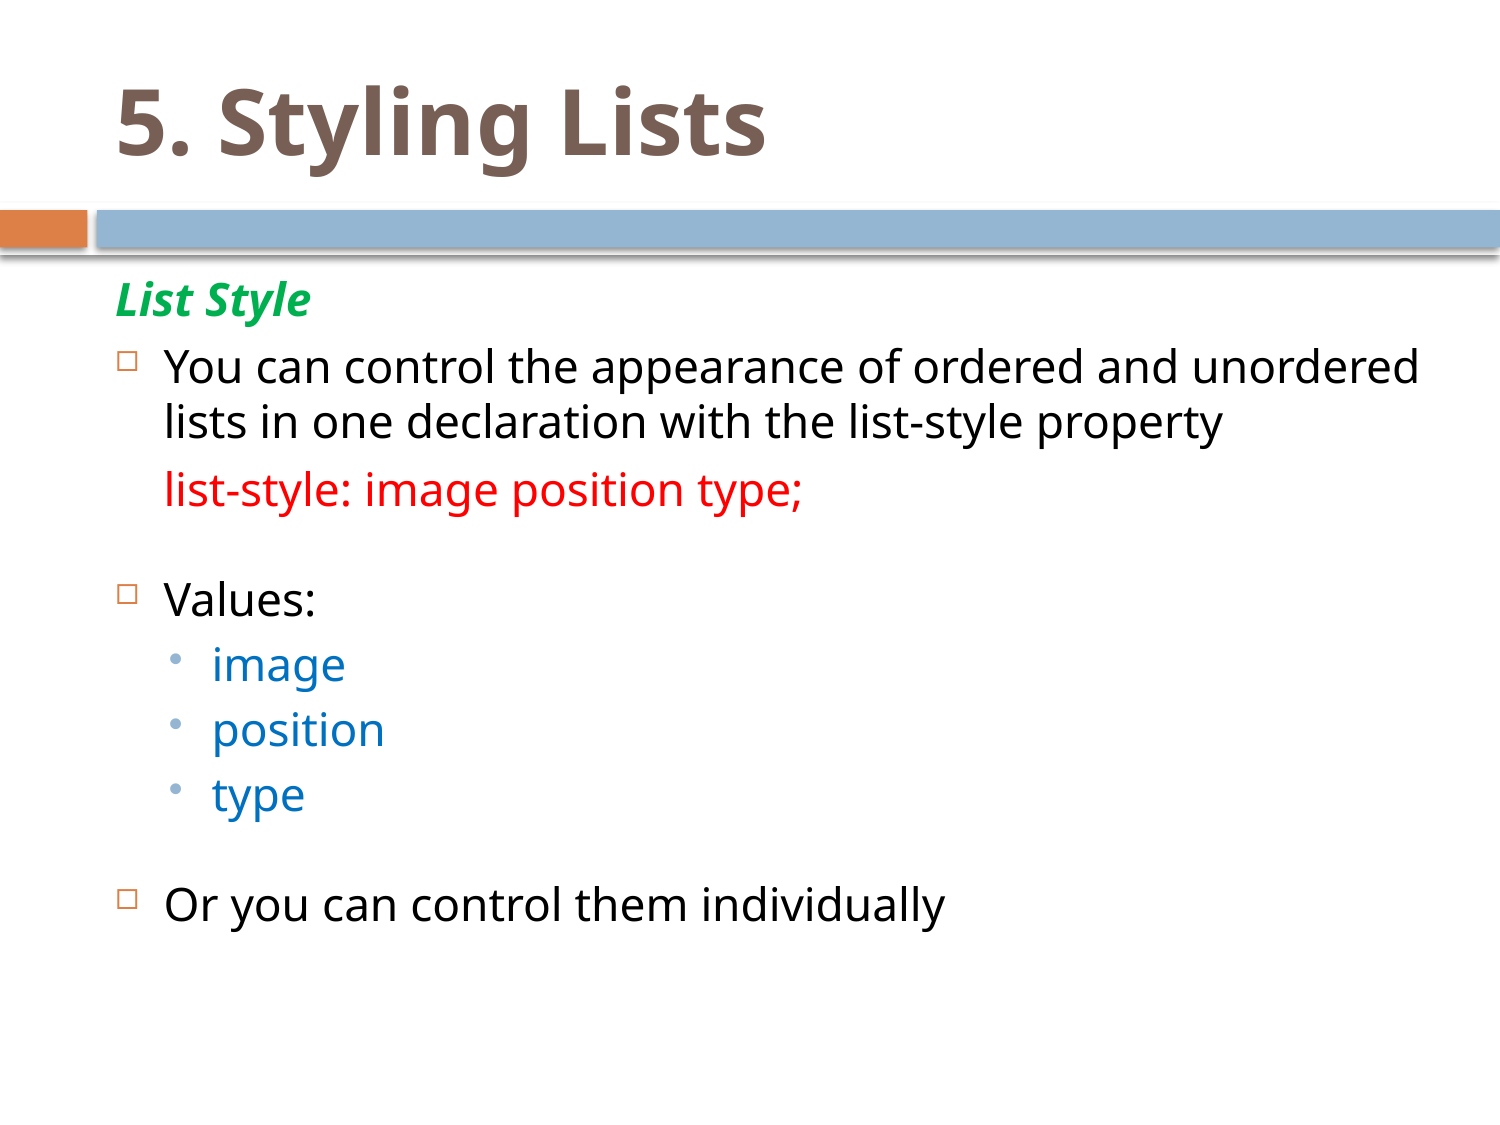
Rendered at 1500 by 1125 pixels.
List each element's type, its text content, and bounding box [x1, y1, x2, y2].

title 5. Styling Lists [100, 37, 1438, 200]
list List Style You can control the appearance of ordered and unordered lists in one declaration with the list-style property list-style: image position type; Values: image position type Or you can control them individually [100, 262, 1438, 1000]
